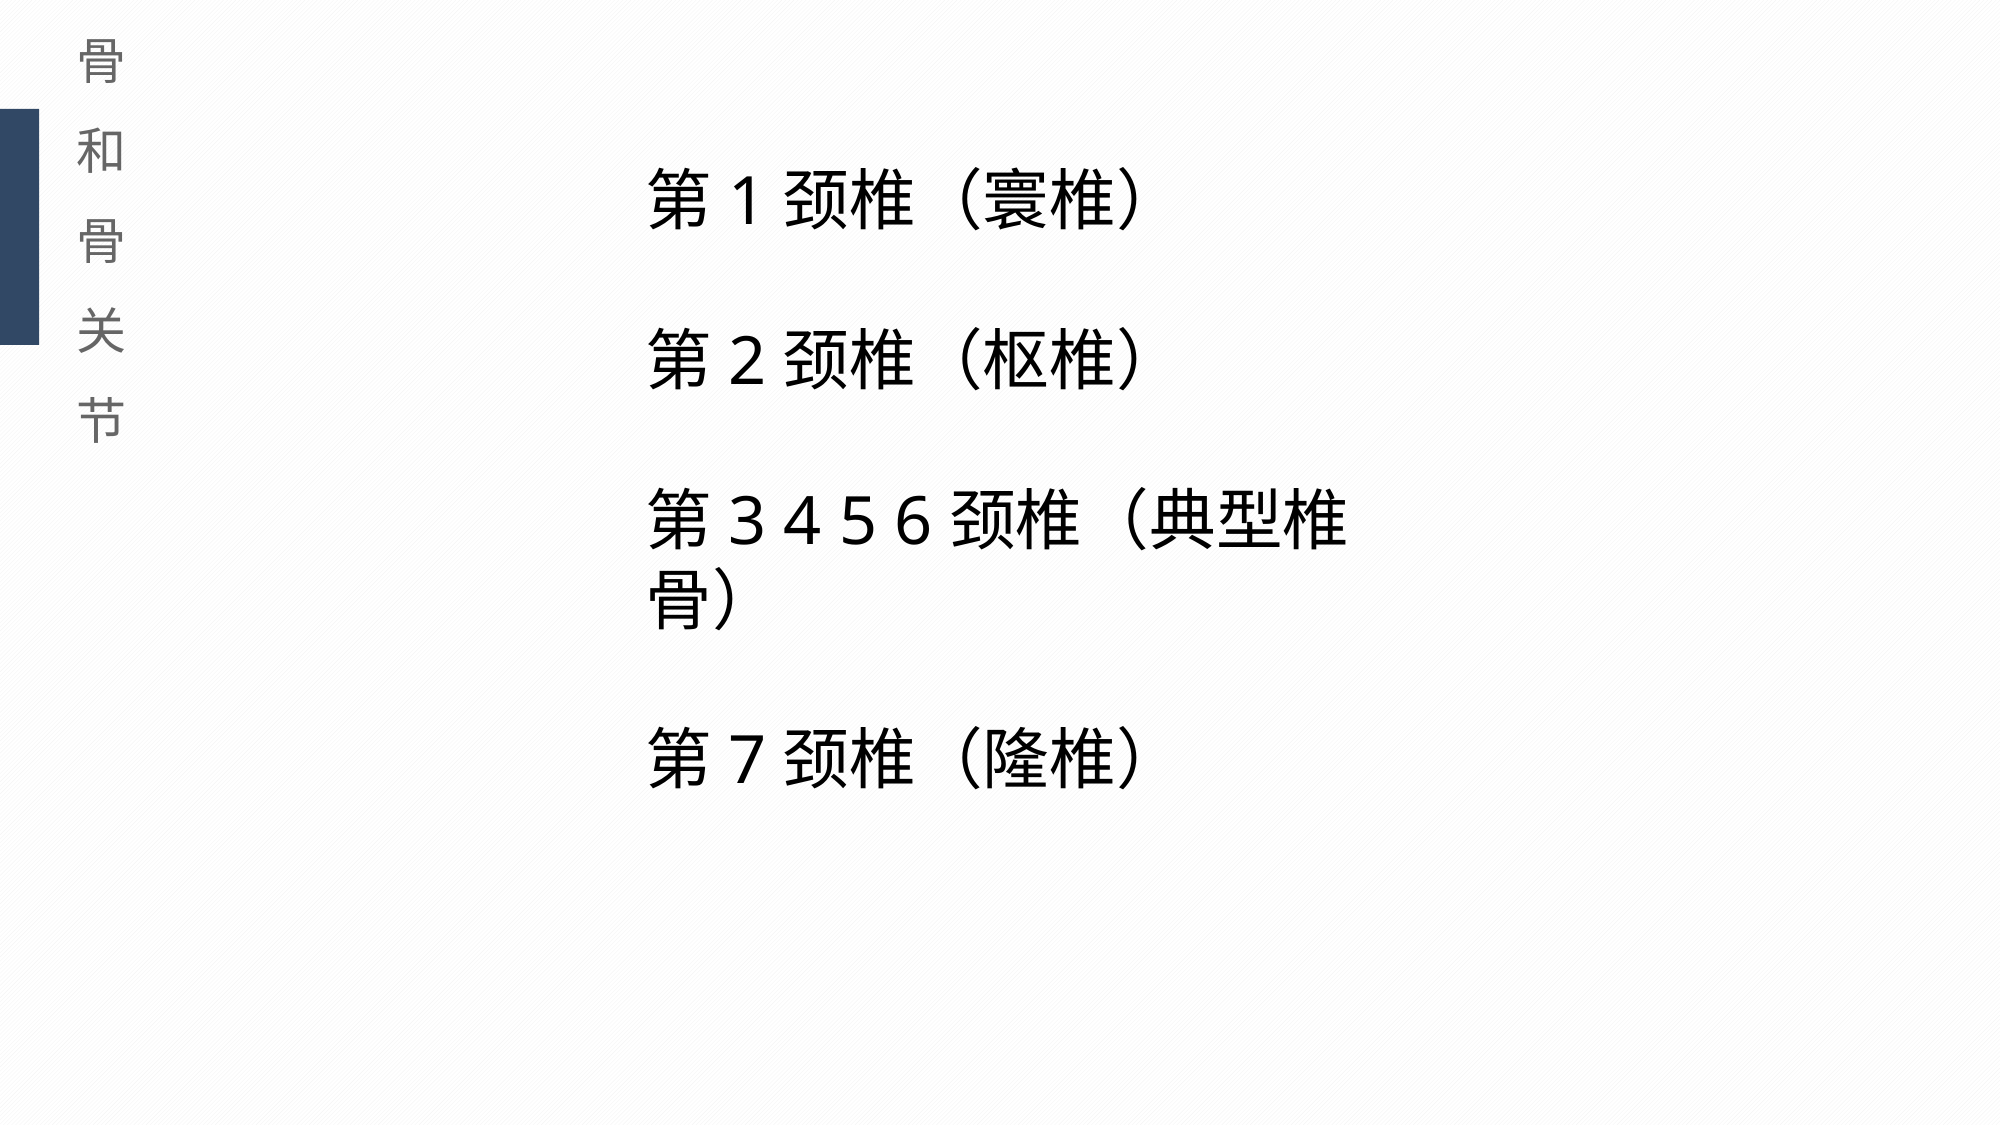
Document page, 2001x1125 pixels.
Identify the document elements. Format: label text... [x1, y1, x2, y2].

text_box [0, 108, 40, 346]
text_box 第1颈椎（寰椎） 第2颈椎（枢椎） 第3 4 5 6颈椎（典型椎骨） 第7颈椎（隆椎） [631, 150, 1474, 805]
text_box 骨和骨关节 [61, 0, 143, 457]
